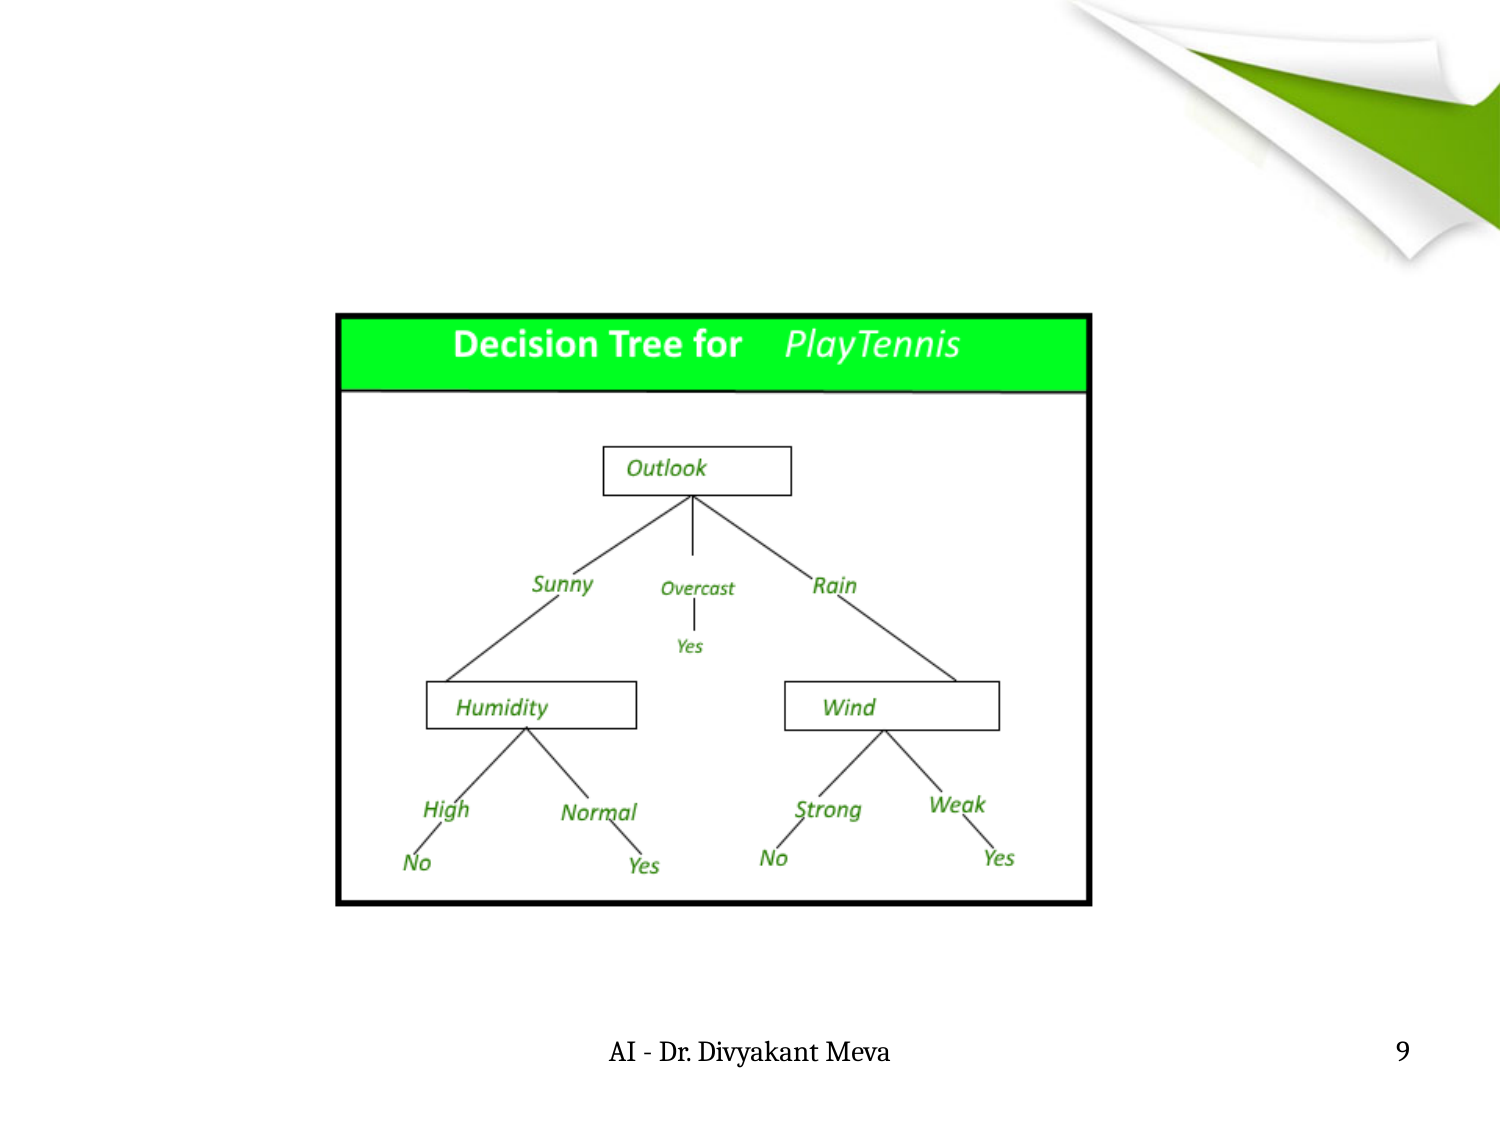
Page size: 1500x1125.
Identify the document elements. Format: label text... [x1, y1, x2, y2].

footer AI - Dr. Divyakant Meva [512, 1024, 988, 1103]
picture [0, 0, 1500, 1125]
slide_number 9 [1074, 1024, 1426, 1103]
